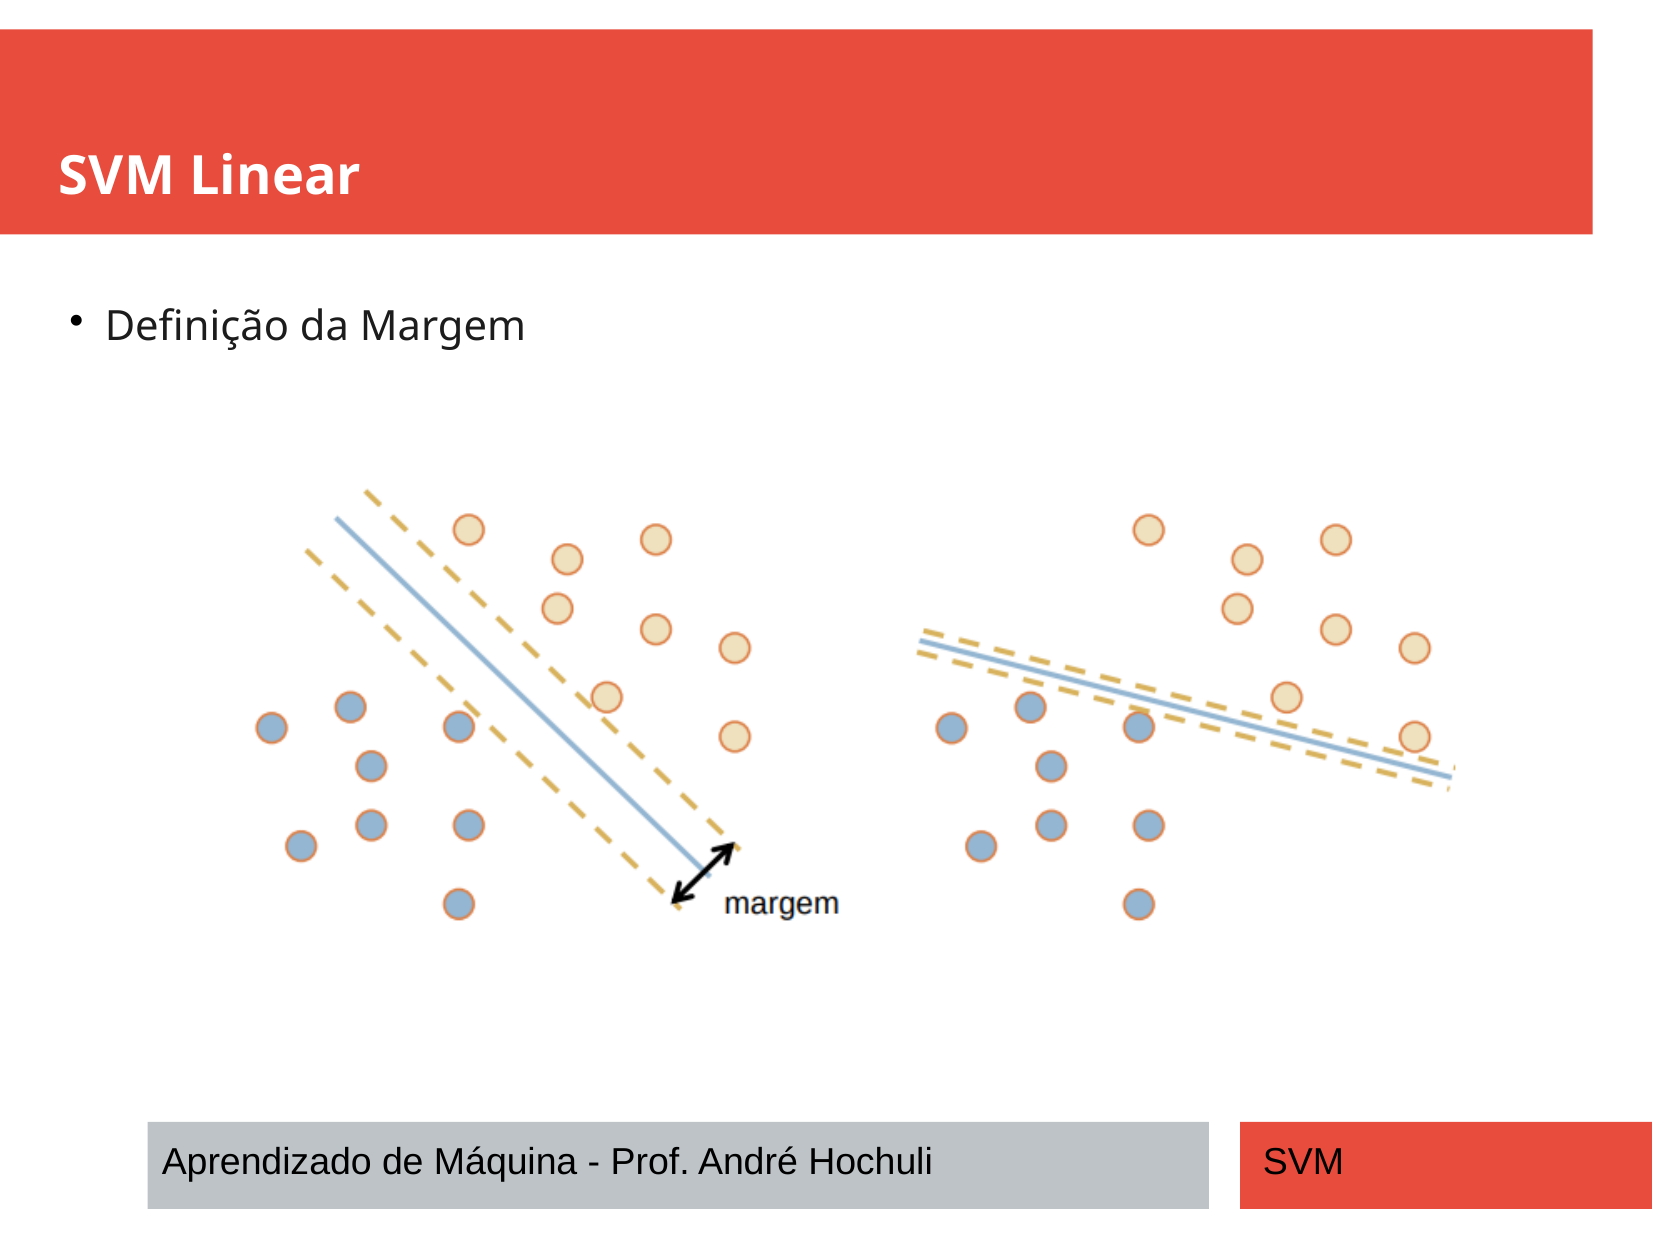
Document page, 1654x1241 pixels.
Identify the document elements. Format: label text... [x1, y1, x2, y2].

text_box SVM Linear [58, 58, 1593, 205]
picture [222, 472, 1494, 1004]
text_box Definição da Margem [54, 216, 1593, 1096]
text_box SVM [1248, 1129, 1622, 1188]
text_box Aprendizado de Máquina - Prof. André Hochuli [147, 1130, 1204, 1188]
text_box [56, 250, 1595, 1130]
